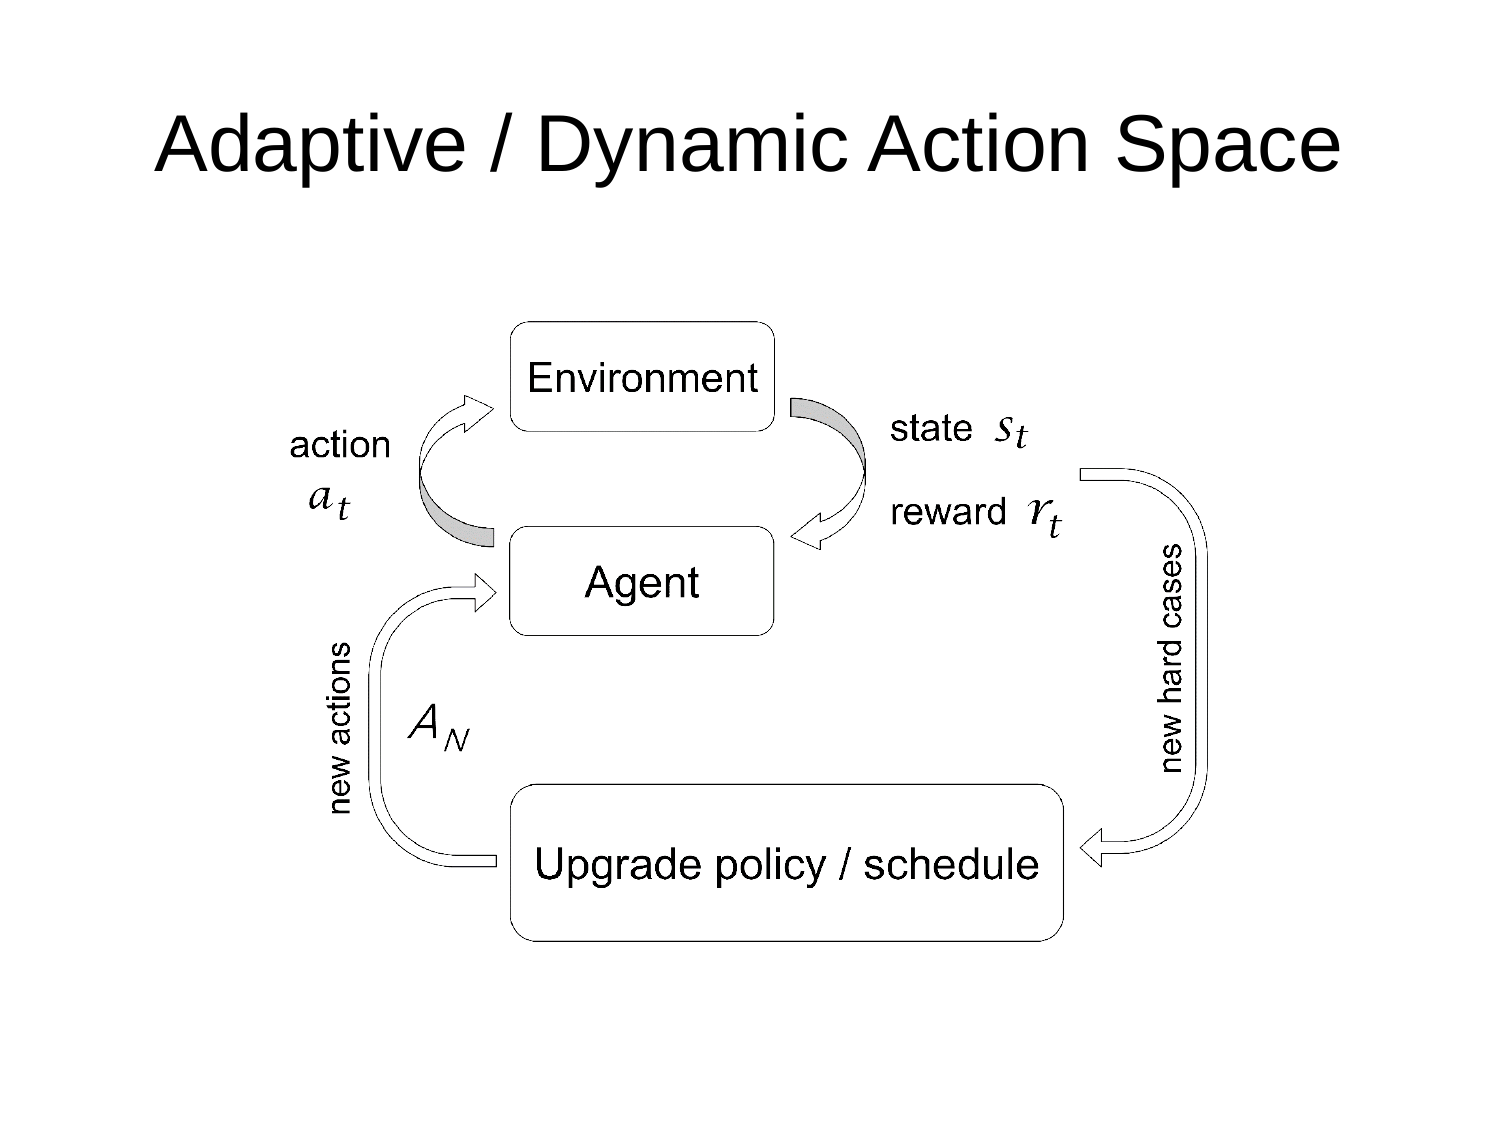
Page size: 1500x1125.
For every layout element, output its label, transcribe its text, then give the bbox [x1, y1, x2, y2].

title Adaptive / Dynamic Action Space [75, 45, 1425, 233]
picture [274, 303, 1226, 976]
